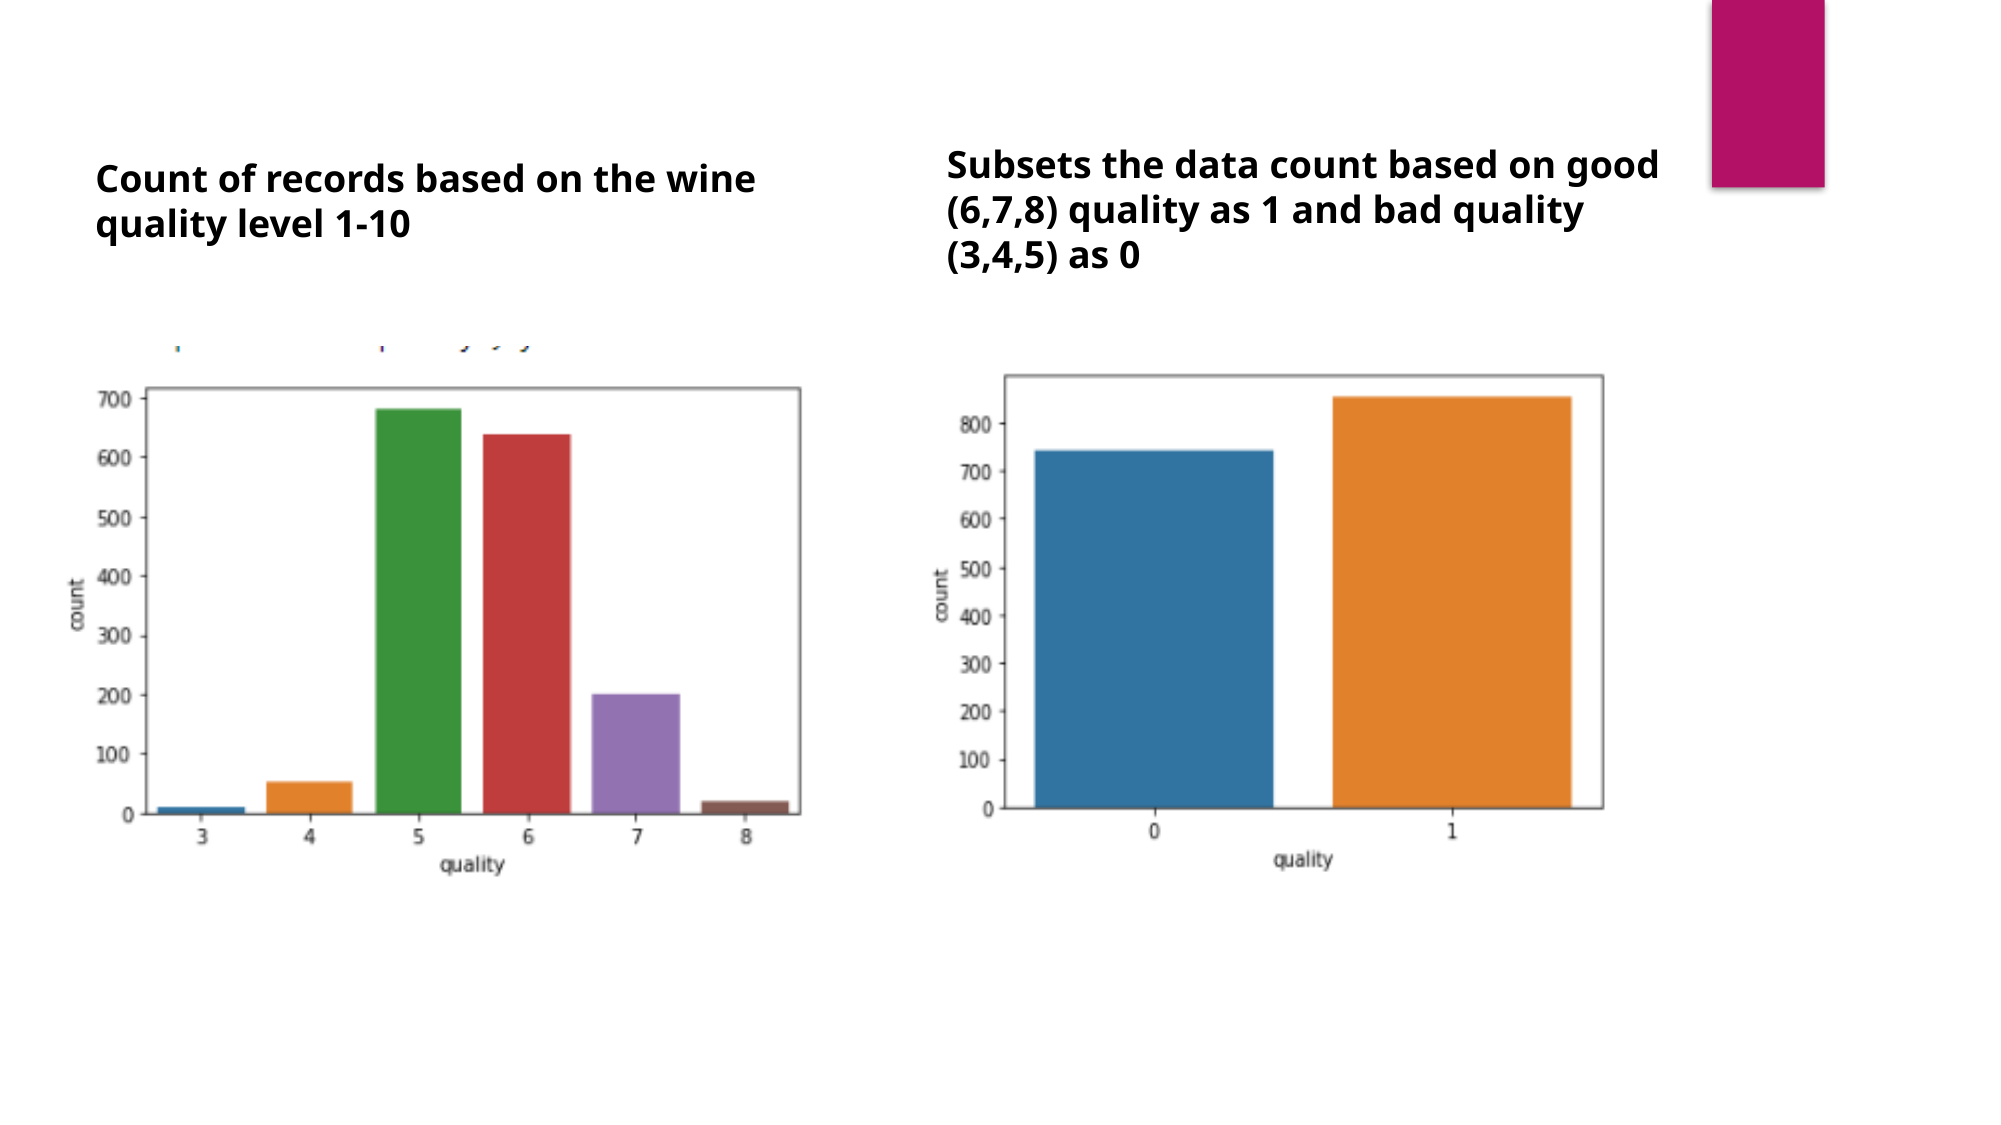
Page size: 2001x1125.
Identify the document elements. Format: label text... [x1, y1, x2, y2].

text_box Subsets the data count based on good (6,7,8) quality as 1 and bad quality (3,4,5) as 0 [932, 133, 1687, 284]
picture [911, 346, 1708, 916]
text_box Count of records based on the wine quality level 1-10 [80, 147, 833, 253]
picture [22, 346, 891, 893]
